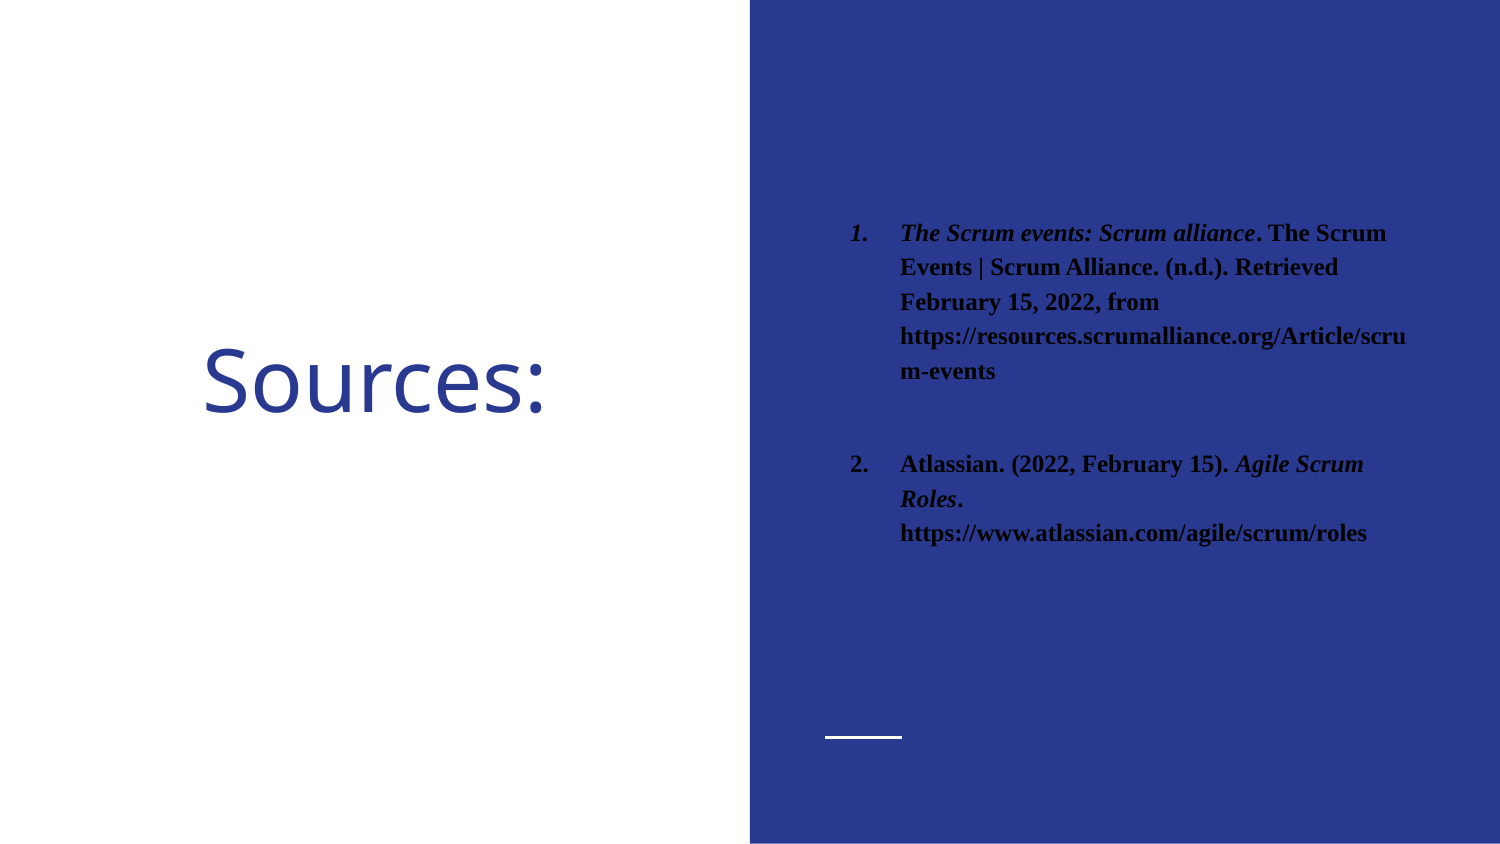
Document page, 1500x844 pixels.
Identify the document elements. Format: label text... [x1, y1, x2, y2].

list The Scrum events: Scrum alliance. The Scrum Events | Scrum Alliance. (n.d.). Retrieved February 15, 2022, from https://resources.scrumalliance.org/Article/scrum-events Atlassian. (2022, February 15). Agile Scrum Roles. https://www.atlassian.com/agile/scrum/roles [810, 118, 1440, 725]
title Sources: [43, 188, 708, 446]
